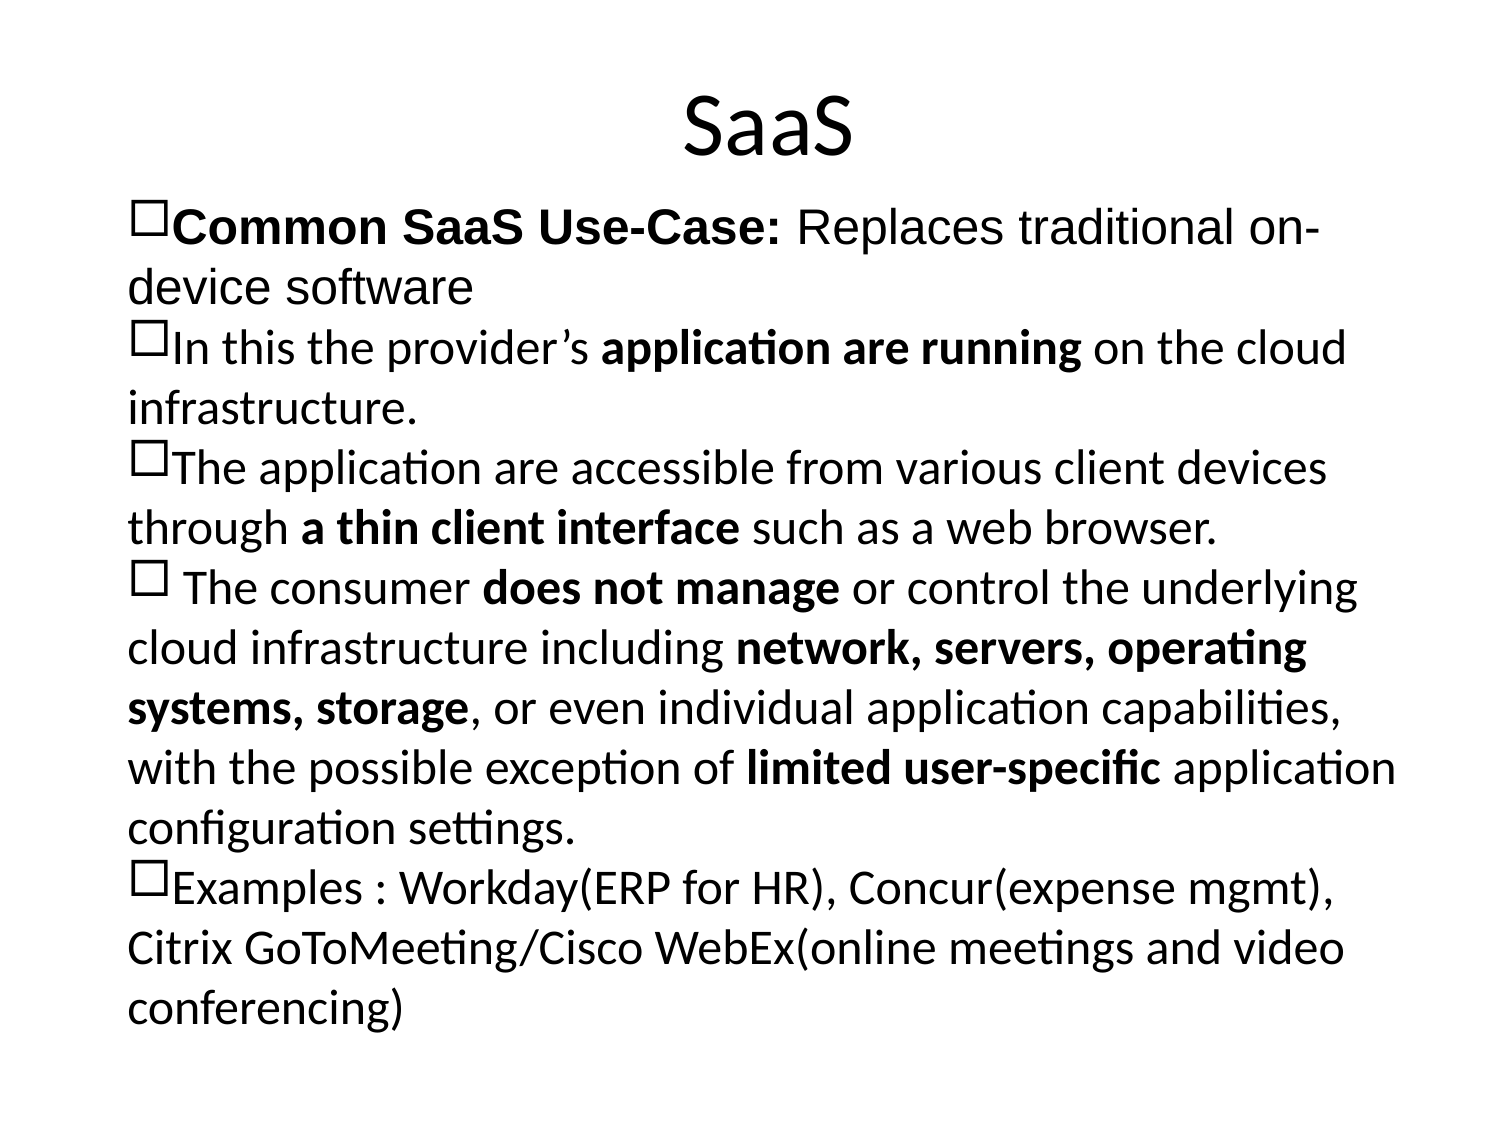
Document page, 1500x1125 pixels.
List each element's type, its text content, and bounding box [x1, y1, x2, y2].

text_box Common SaaS Use-Case: Replaces traditional on-device software In this the provider’s application are running on the cloud infrastructure. The application are accessible from various client devices through a thin client interface such as a web browser. The consumer does not manage or control the underlying cloud infrastructure including network, servers, operating systems, storage, or even individual application capabilities, with the possible exception of limited user-specific application configuration settings. Examples : Workday(ERP for HR), Concur(expense mgmt), Citrix GoToMeeting/Cisco WebEx(online meetings and video conferencing) [112, 187, 1451, 925]
text_box SaaS [100, 37, 1438, 200]
